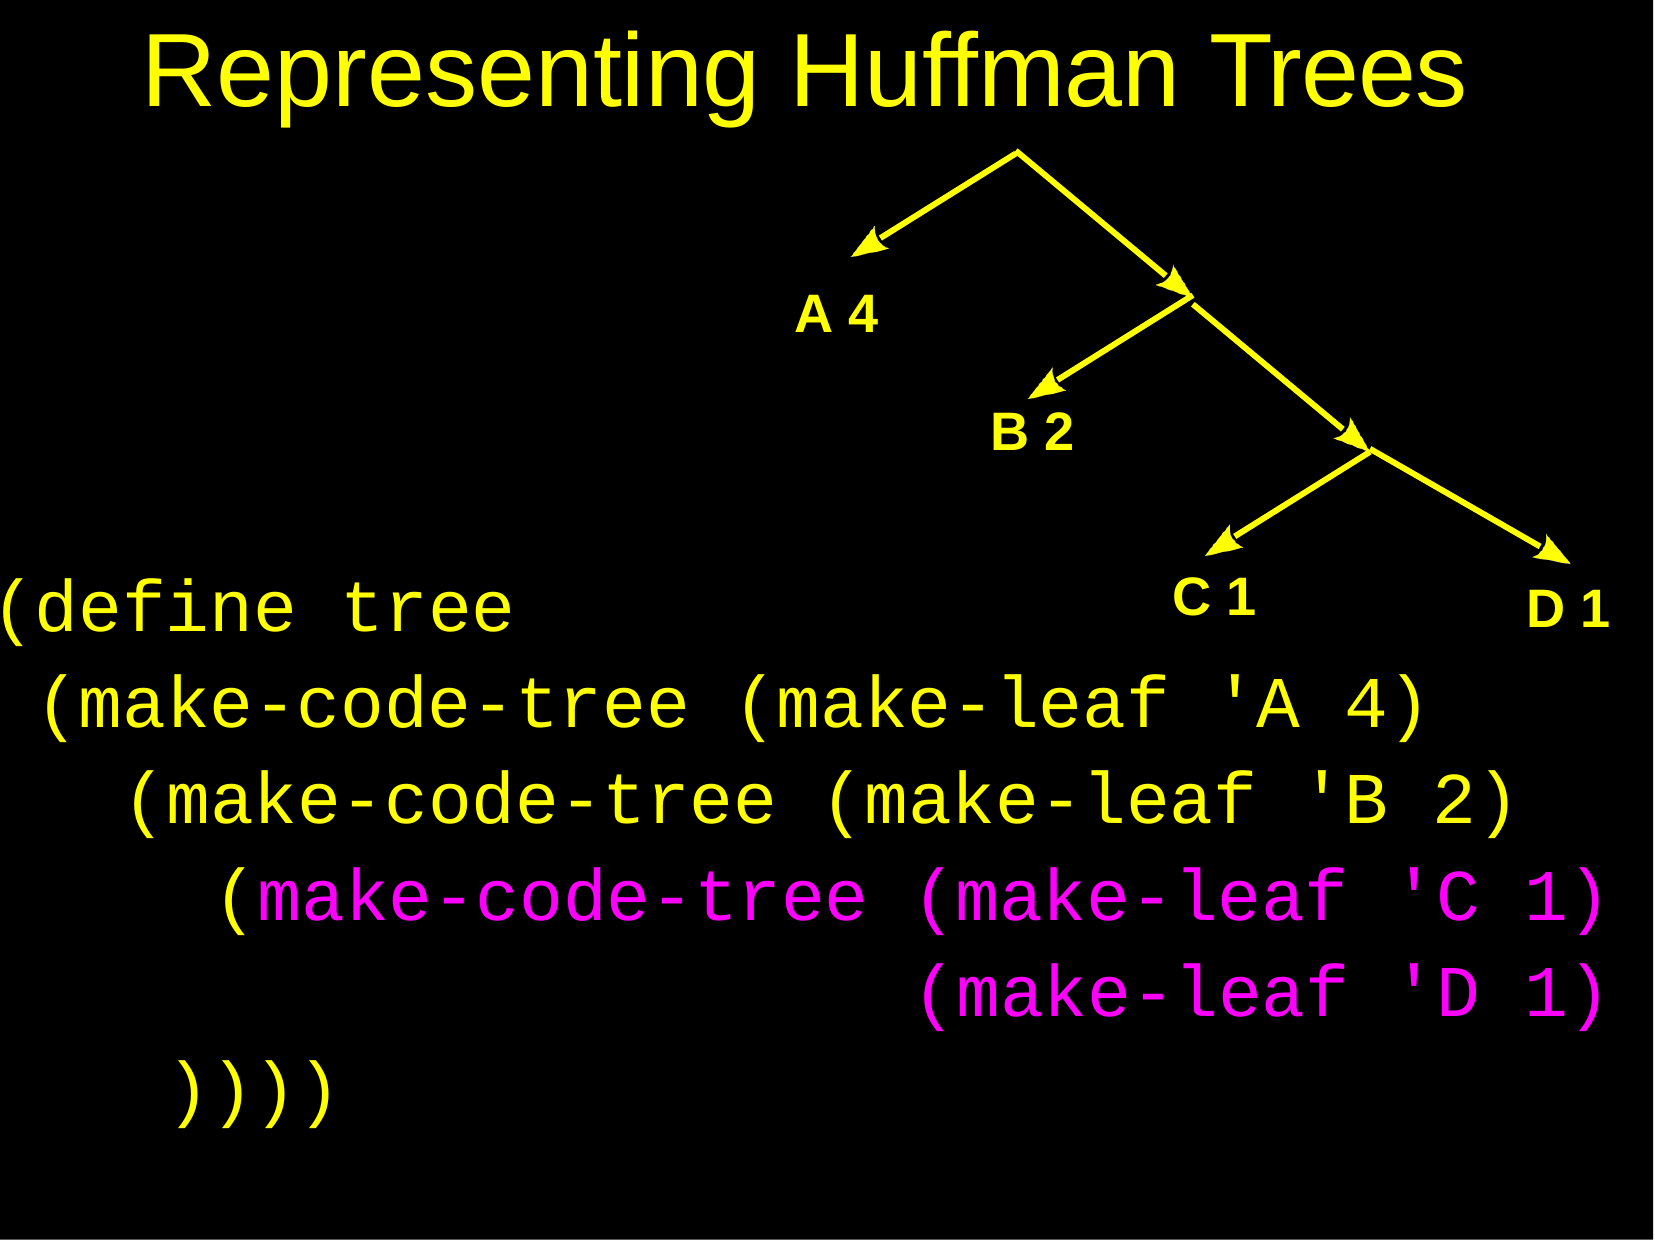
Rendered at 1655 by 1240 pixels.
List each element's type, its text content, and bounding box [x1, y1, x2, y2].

text_box [1155, 264, 1193, 299]
text_box [1333, 417, 1370, 452]
text_box [1532, 533, 1571, 564]
text_box [1204, 524, 1244, 556]
text_box A 4 B 2 [792, 276, 1076, 462]
text_box D 1 [1524, 571, 1613, 639]
text_box C 1 [1170, 559, 1259, 627]
text_box (define tree [0, 556, 519, 646]
title Representing Huffman Trees [139, 0, 1475, 210]
text_box [850, 226, 889, 257]
text_box (make-code-tree (make-leaf 'A 4) (make-code-tree (make-leaf 'B 2) (make-code-tree (make-leaf 'C 1) (make-leaf 'D 1) )))) [33, 643, 1613, 1128]
